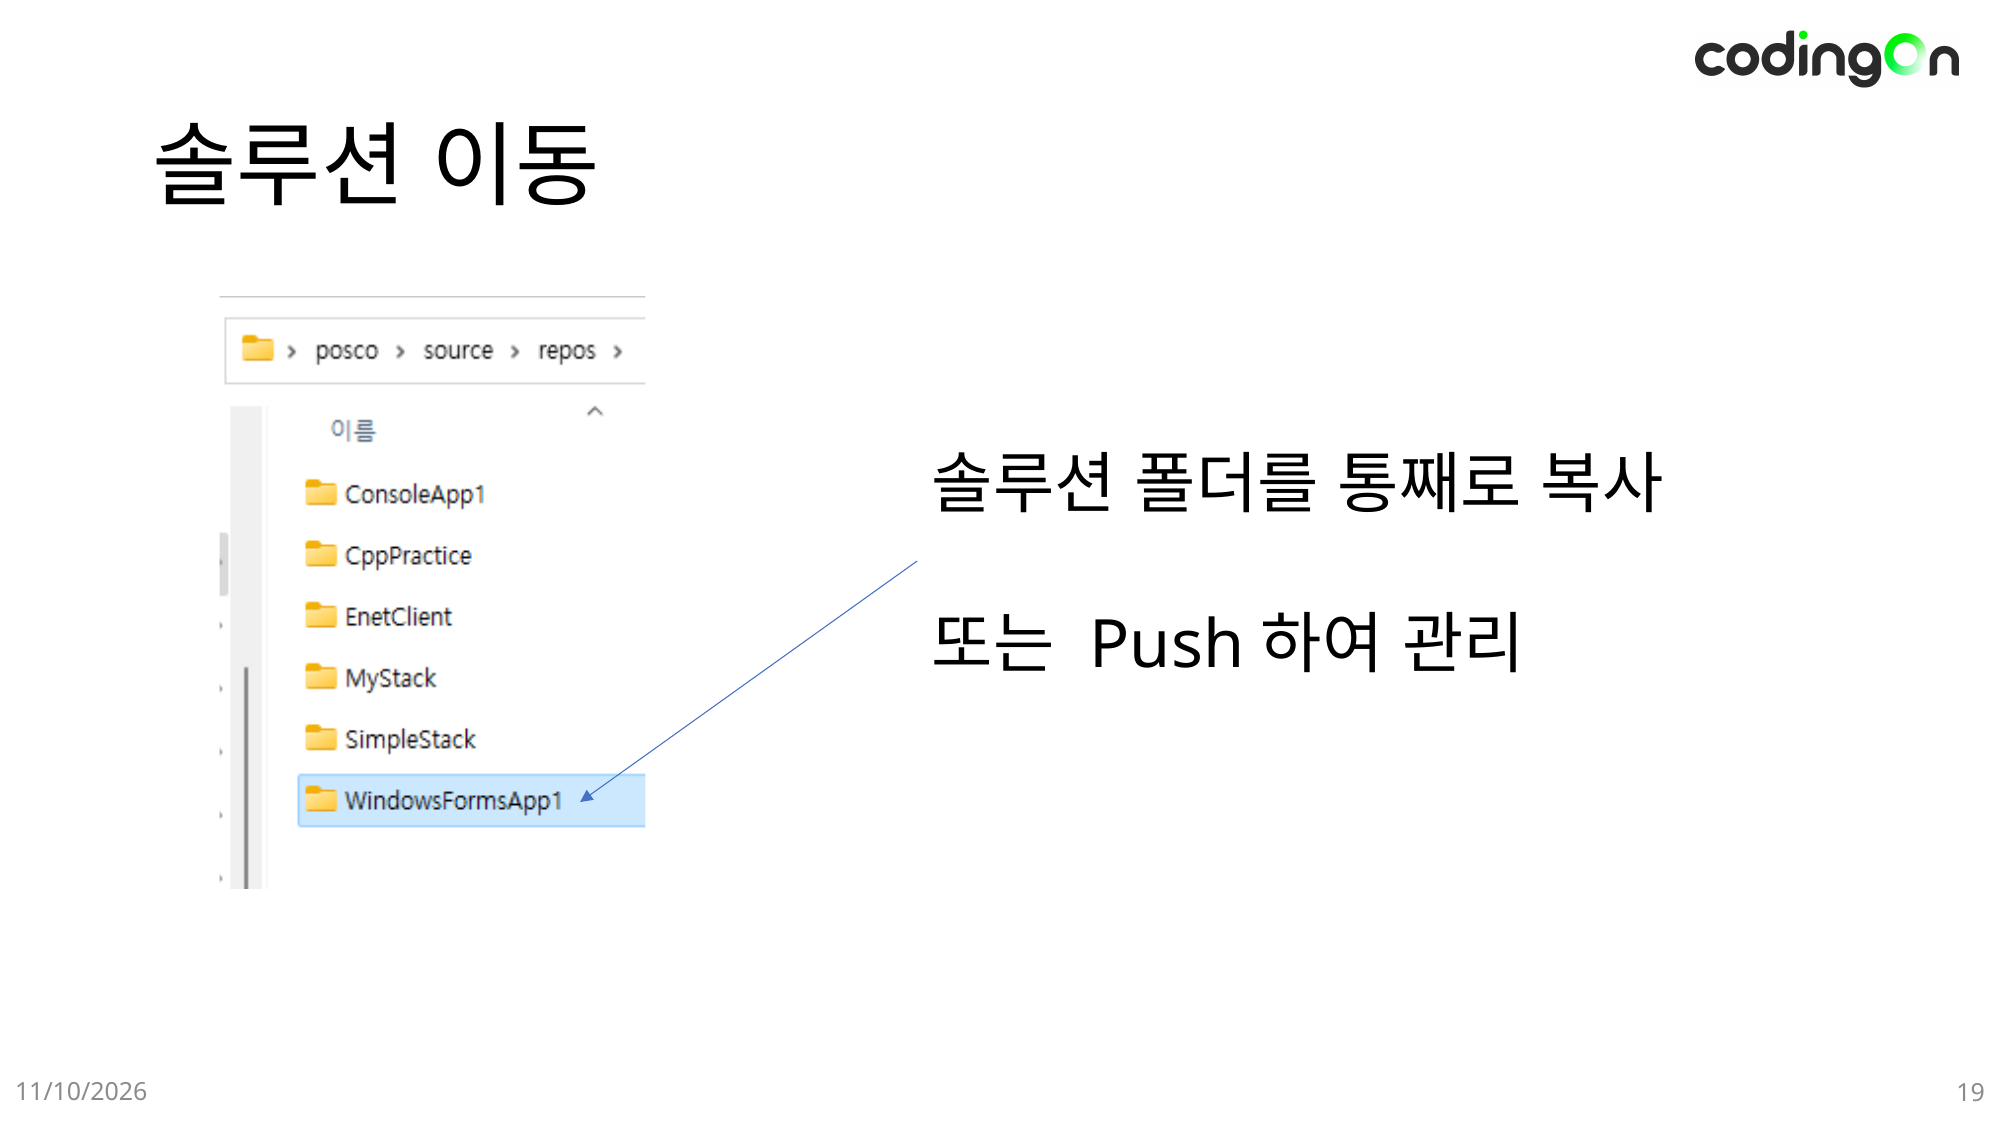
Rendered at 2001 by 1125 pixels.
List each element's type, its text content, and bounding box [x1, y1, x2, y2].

text_box 솔루션 폴더를 통째로 복사 또는 Push하여 관리 [917, 433, 1699, 689]
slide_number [0, 1062, 450, 1123]
picture [219, 296, 646, 889]
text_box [580, 562, 940, 803]
slide_number 19 [1550, 1063, 2000, 1124]
picture [1695, 30, 1959, 88]
title 솔루션 이동 [137, 59, 1863, 278]
